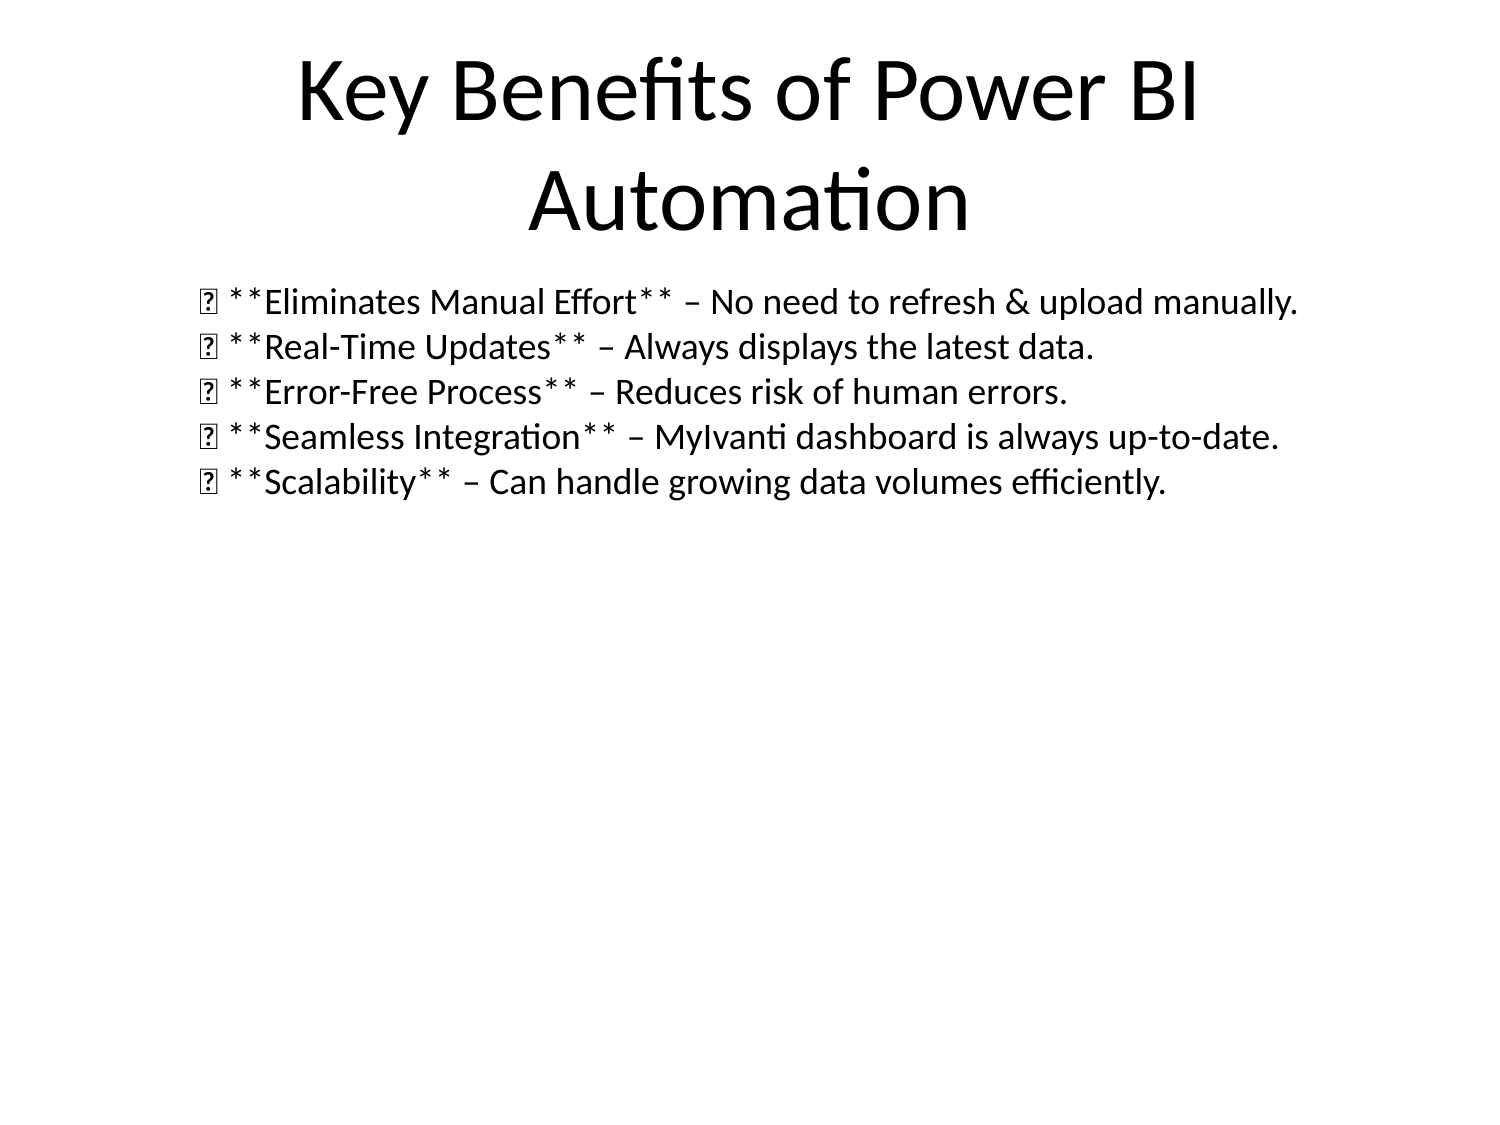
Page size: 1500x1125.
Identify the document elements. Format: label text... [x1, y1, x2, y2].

title Key Benefits of Power BI Automation [75, 45, 1425, 233]
text_box ✅ **Eliminates Manual Effort** – No need to refresh & upload manually. ✅ **Real-Time Updates** – Always displays the latest data. ✅ **Error-Free Process** – Reduces risk of human errors. ✅ **Seamless Integration** – MyIvanti dashboard is always up-to-date. ✅ **Scalability** – Can handle growing data volumes efficiently. [184, 224, 1316, 510]
